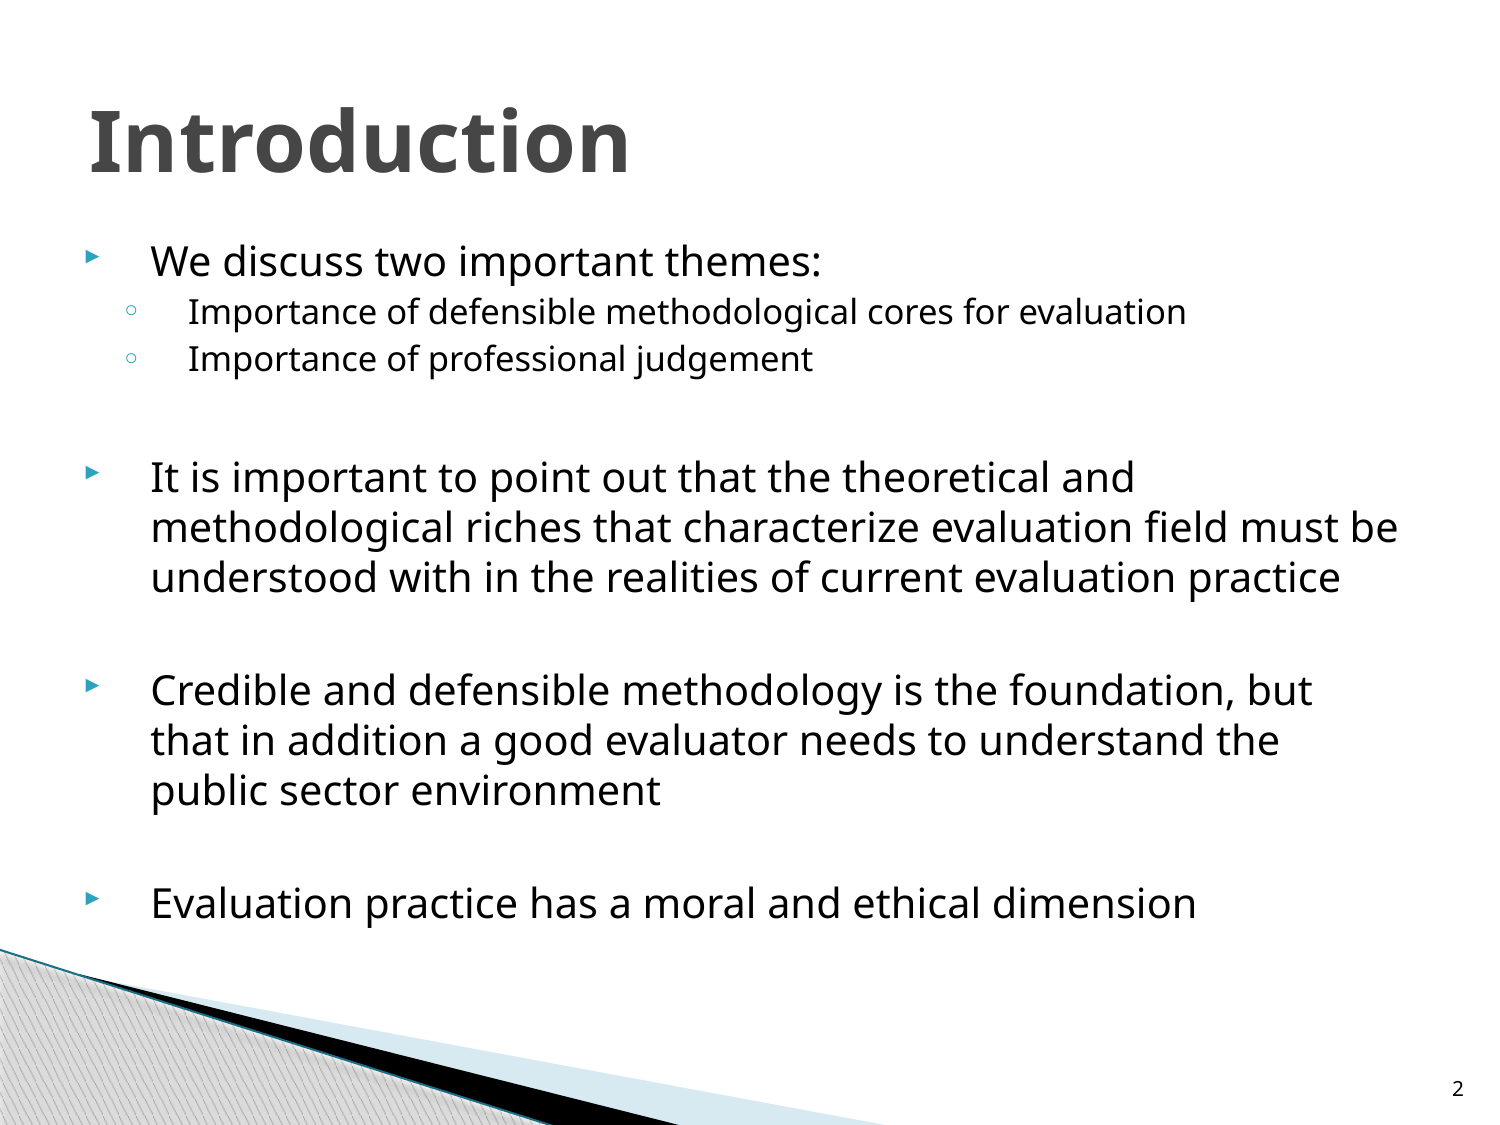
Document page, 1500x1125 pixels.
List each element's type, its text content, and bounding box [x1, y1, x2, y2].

title Introduction [75, 45, 1425, 233]
list We discuss two important themes: Importance of defensible methodological cores for evaluation Importance of professional judgement It is important to point out that the theoretical and methodological riches that characterize evaluation field must be understood with in the realities of current evaluation practice Credible and defensible methodology is the foundation, but that in addition a good evaluator needs to understand the public sector environment Evaluation practice has a moral and ethical dimension [68, 227, 1419, 970]
slide_number 2 [1418, 1051, 1479, 1112]
